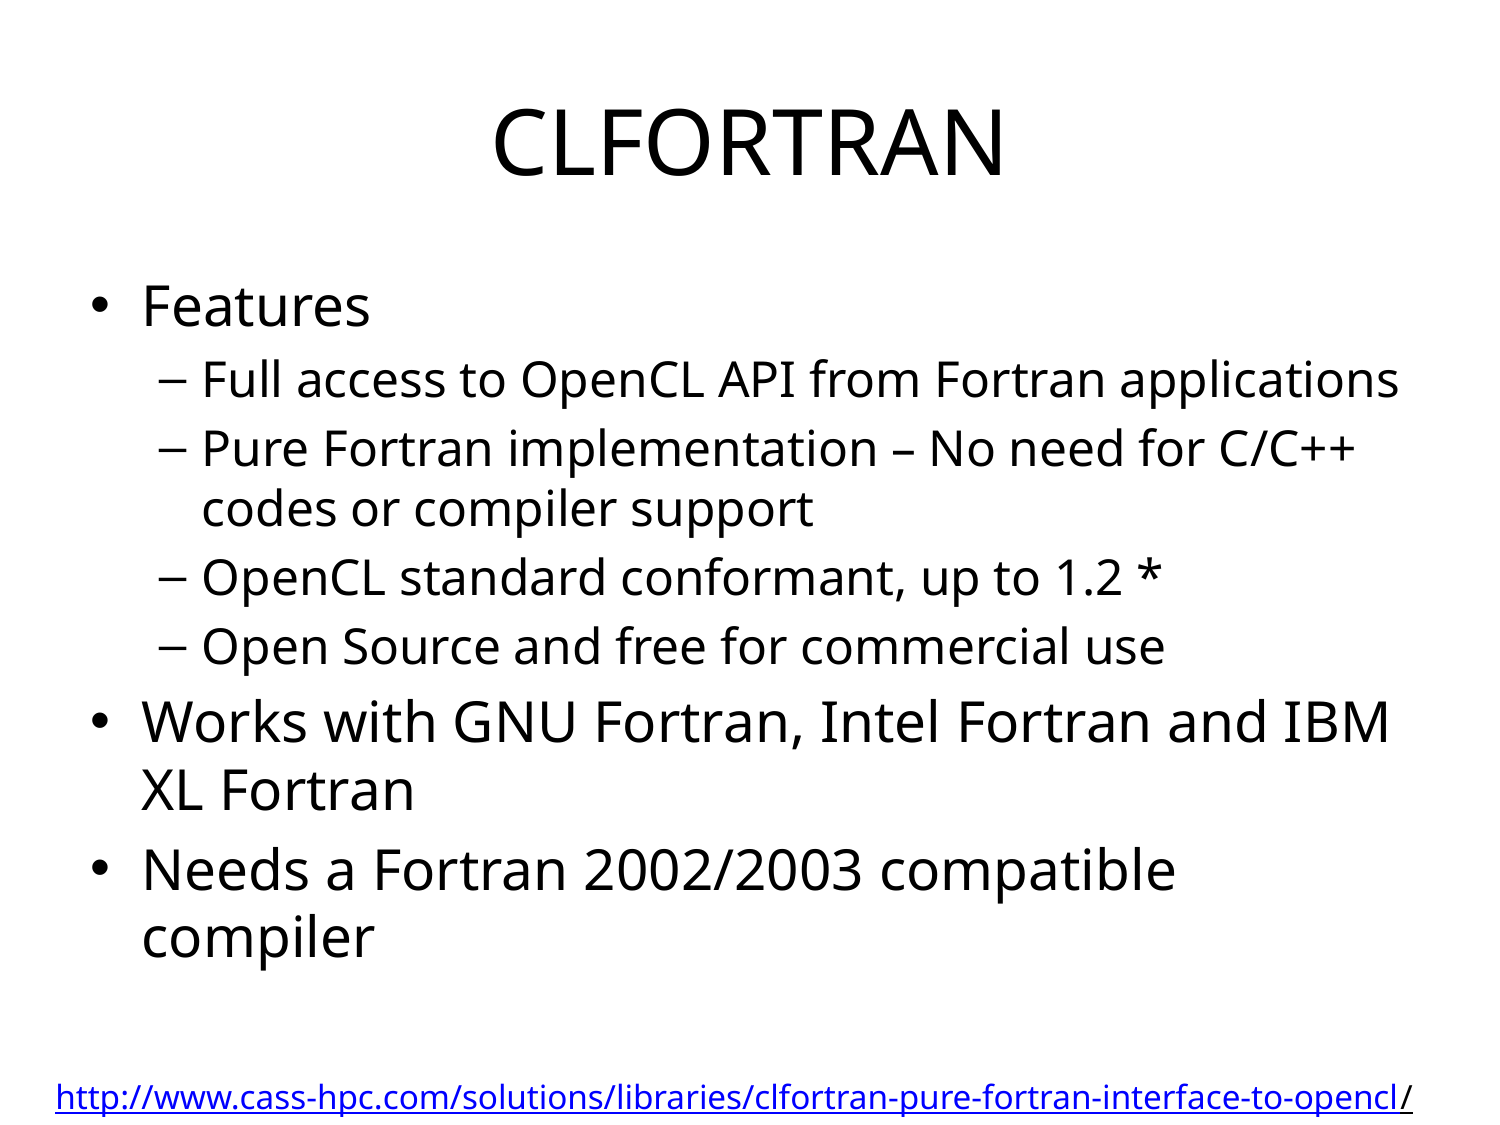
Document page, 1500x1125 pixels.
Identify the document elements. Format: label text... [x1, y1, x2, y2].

text_box http://www.cass-hpc.com/solutions/libraries/clfortran-pure-fortran-interface-to-opencl/ [40, 1068, 1437, 1125]
list Features Full access to OpenCL API from Fortran applications Pure Fortran implementation – No need for C/C++ codes or compiler support OpenCL standard conformant, up to 1.2 * Open Source and free for commercial use Works with GNU Fortran, Intel Fortran and IBM XL Fortran Needs a Fortran 2002/2003 compatible compiler [75, 262, 1425, 1005]
title CLFORTRAN [75, 45, 1425, 233]
